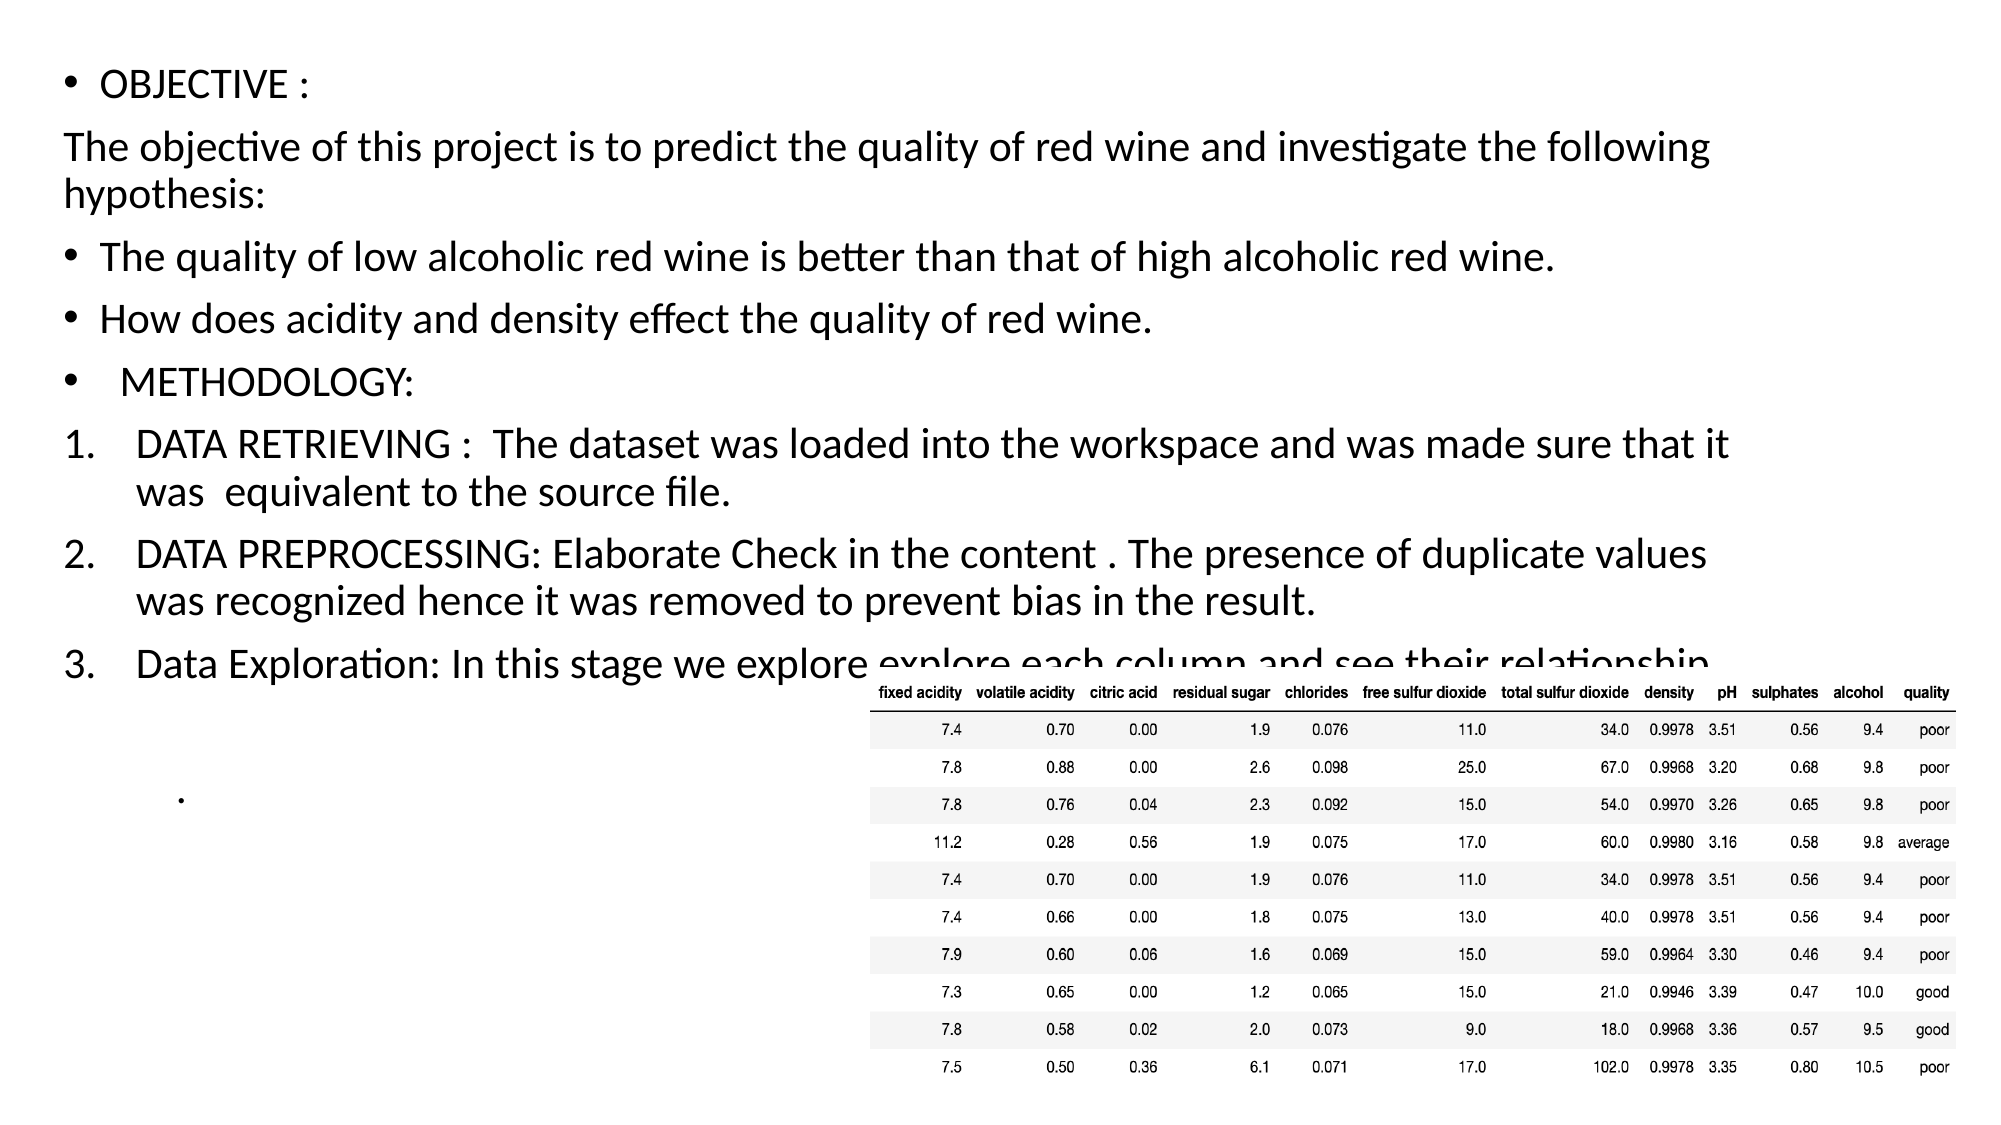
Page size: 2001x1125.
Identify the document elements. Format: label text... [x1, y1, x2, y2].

picture [870, 667, 1980, 1086]
list OBJECTIVE : The objective of this project is to predict the quality of red wine and investigate the following hypothesis: The quality of low alcoholic red wine is better than that of high alcoholic red wine. How does acidity and density effect the quality of red wine. METHODOLOGY: DATA RETRIEVING : The dataset was loaded into the workspace and was made sure that it was equivalent to the source file. DATA PREPROCESSING: Elaborate Check in the content . The presence of duplicate values was recognized hence it was removed to prevent bias in the result. Data Exploration: In this stage we explore explore each column and see their relationship. . [48, 53, 1787, 833]
